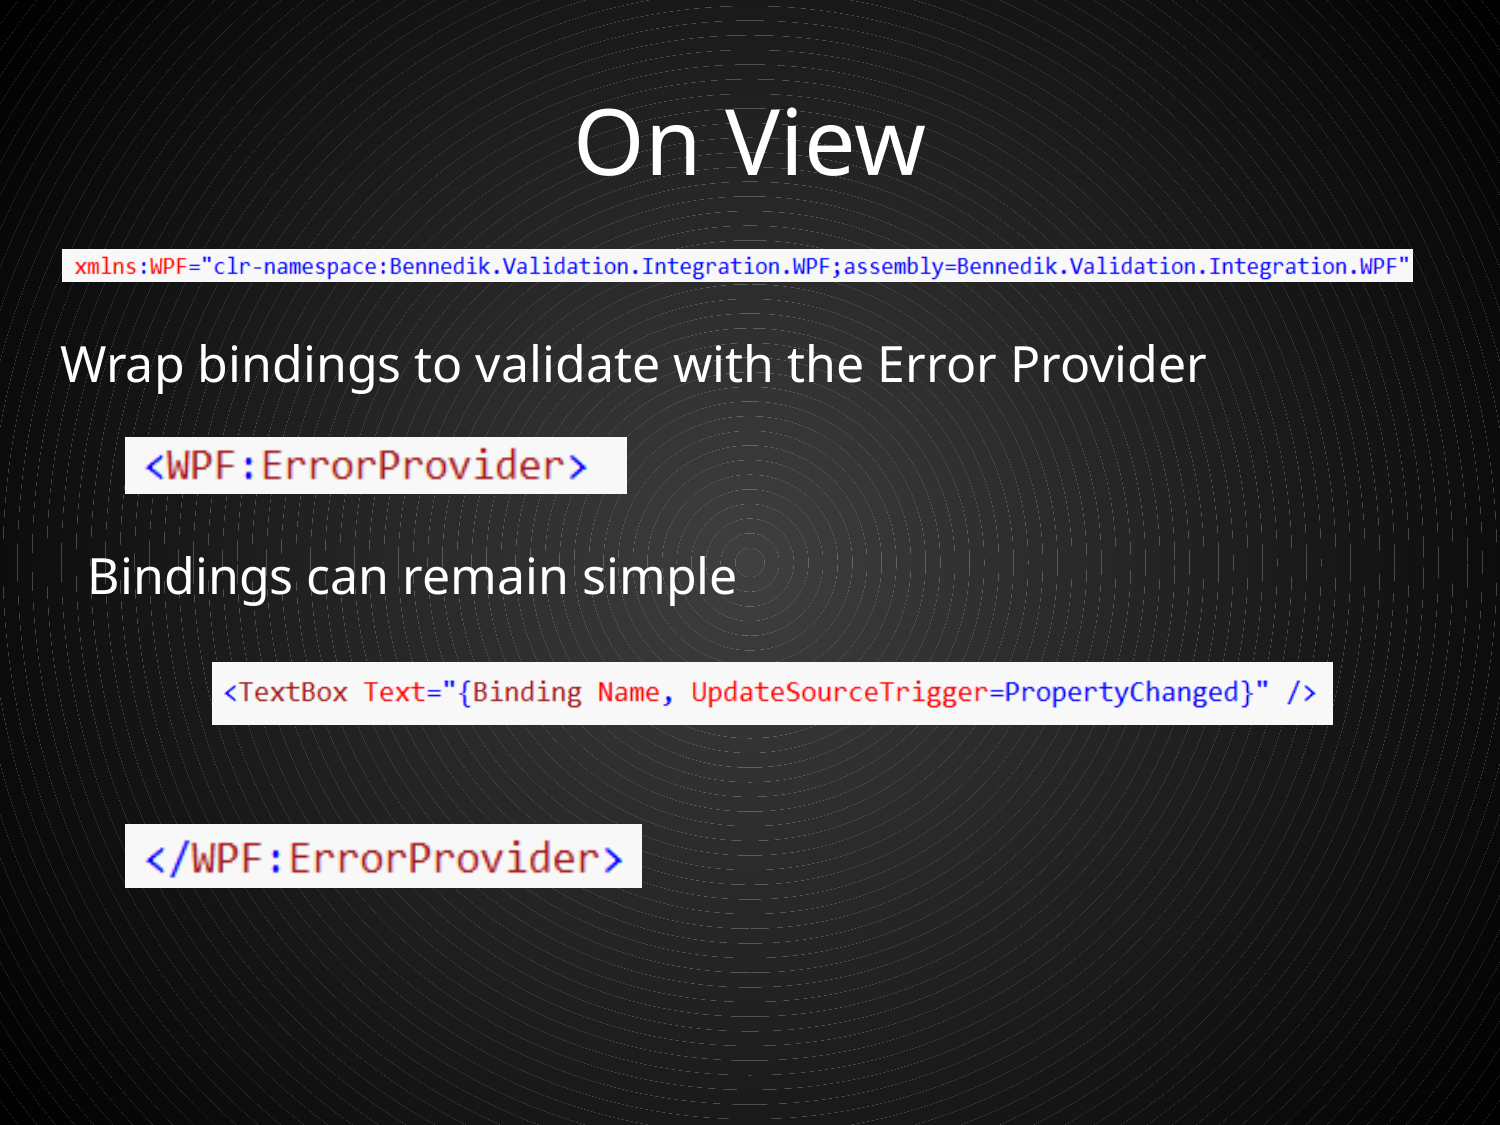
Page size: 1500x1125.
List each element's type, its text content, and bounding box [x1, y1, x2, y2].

picture [124, 824, 643, 888]
picture [124, 437, 627, 494]
picture [212, 662, 1334, 726]
title On View [75, 45, 1425, 233]
text_box Bindings can remain simple [73, 537, 754, 613]
picture [62, 249, 1413, 282]
text_box Wrap bindings to validate with the Error Provider [45, 324, 1223, 400]
